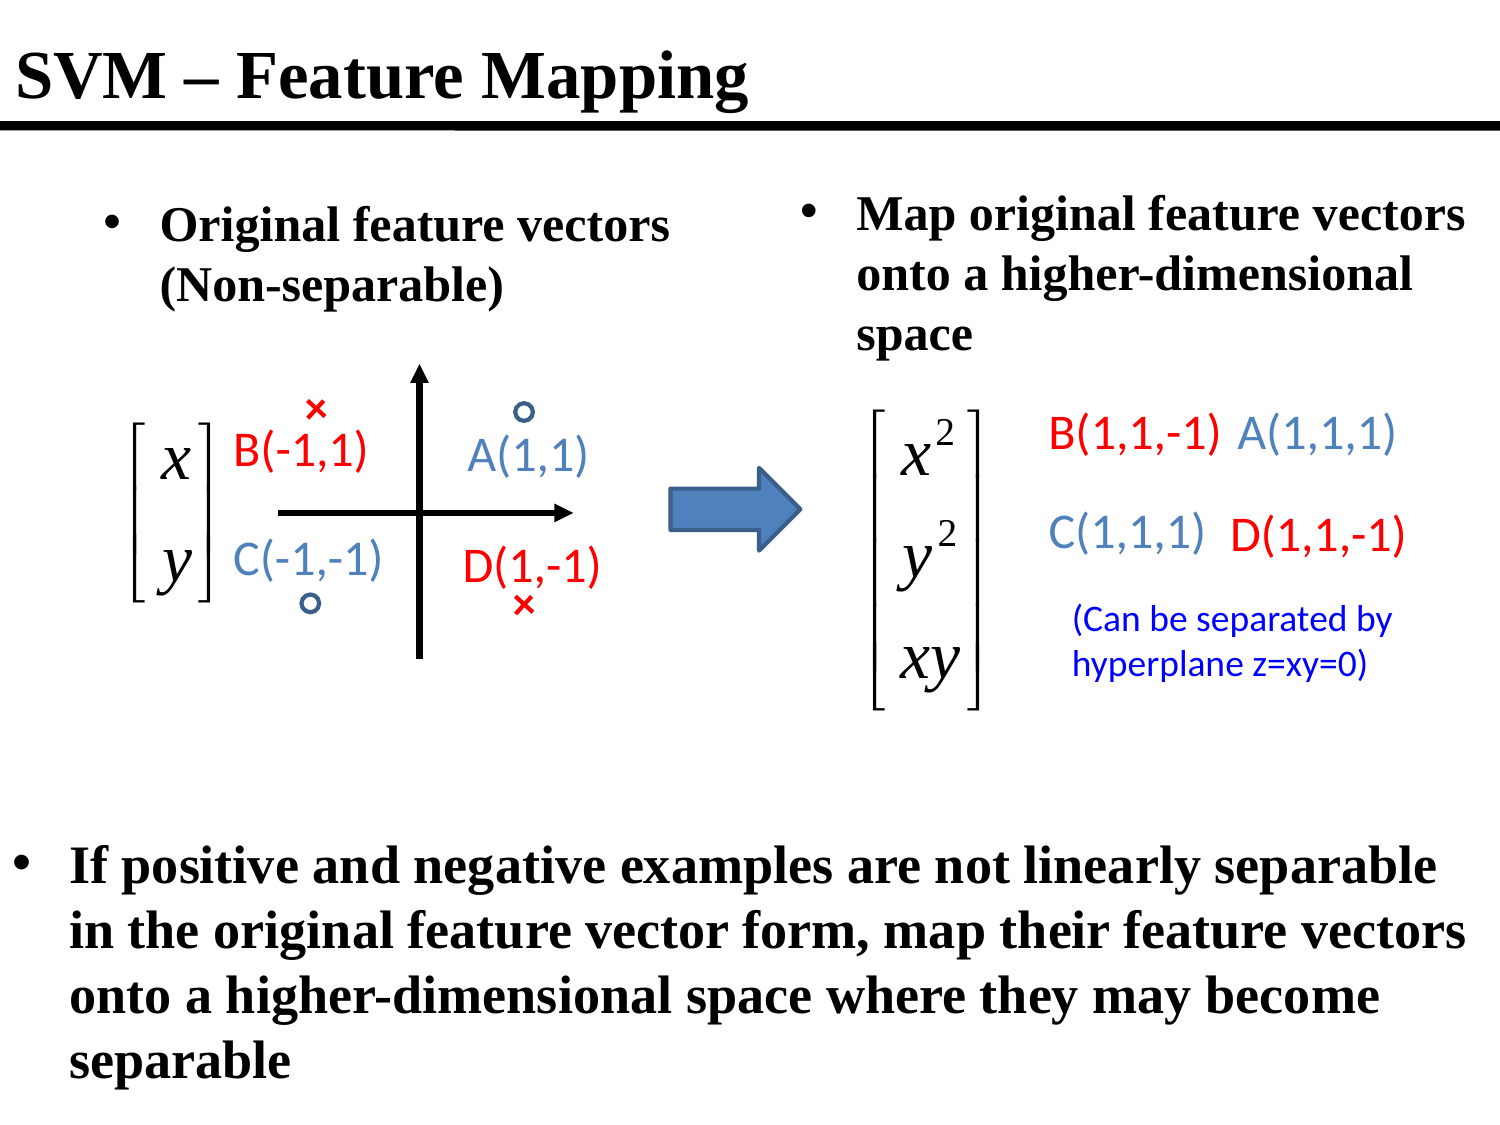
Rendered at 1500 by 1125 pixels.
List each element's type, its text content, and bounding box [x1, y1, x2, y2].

text_box [709, 466, 803, 553]
title SVM – Feature Mapping [0, 12, 1499, 125]
text_box (Can be separated by hyperplane z=xy=0) [1057, 586, 1424, 692]
text_box If positive and negative examples are not linearly separable in the original feature vector form, map their feature vectors onto a higher-dimensional space where they may become separable [0, 822, 1499, 1097]
title SVM – Feature Mapping [0, 126, 1499, 131]
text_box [88, 184, 703, 660]
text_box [856, 396, 1004, 724]
text_box Map original feature vectors onto a higher-dimensional space [785, 172, 1483, 368]
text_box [1033, 392, 1459, 570]
